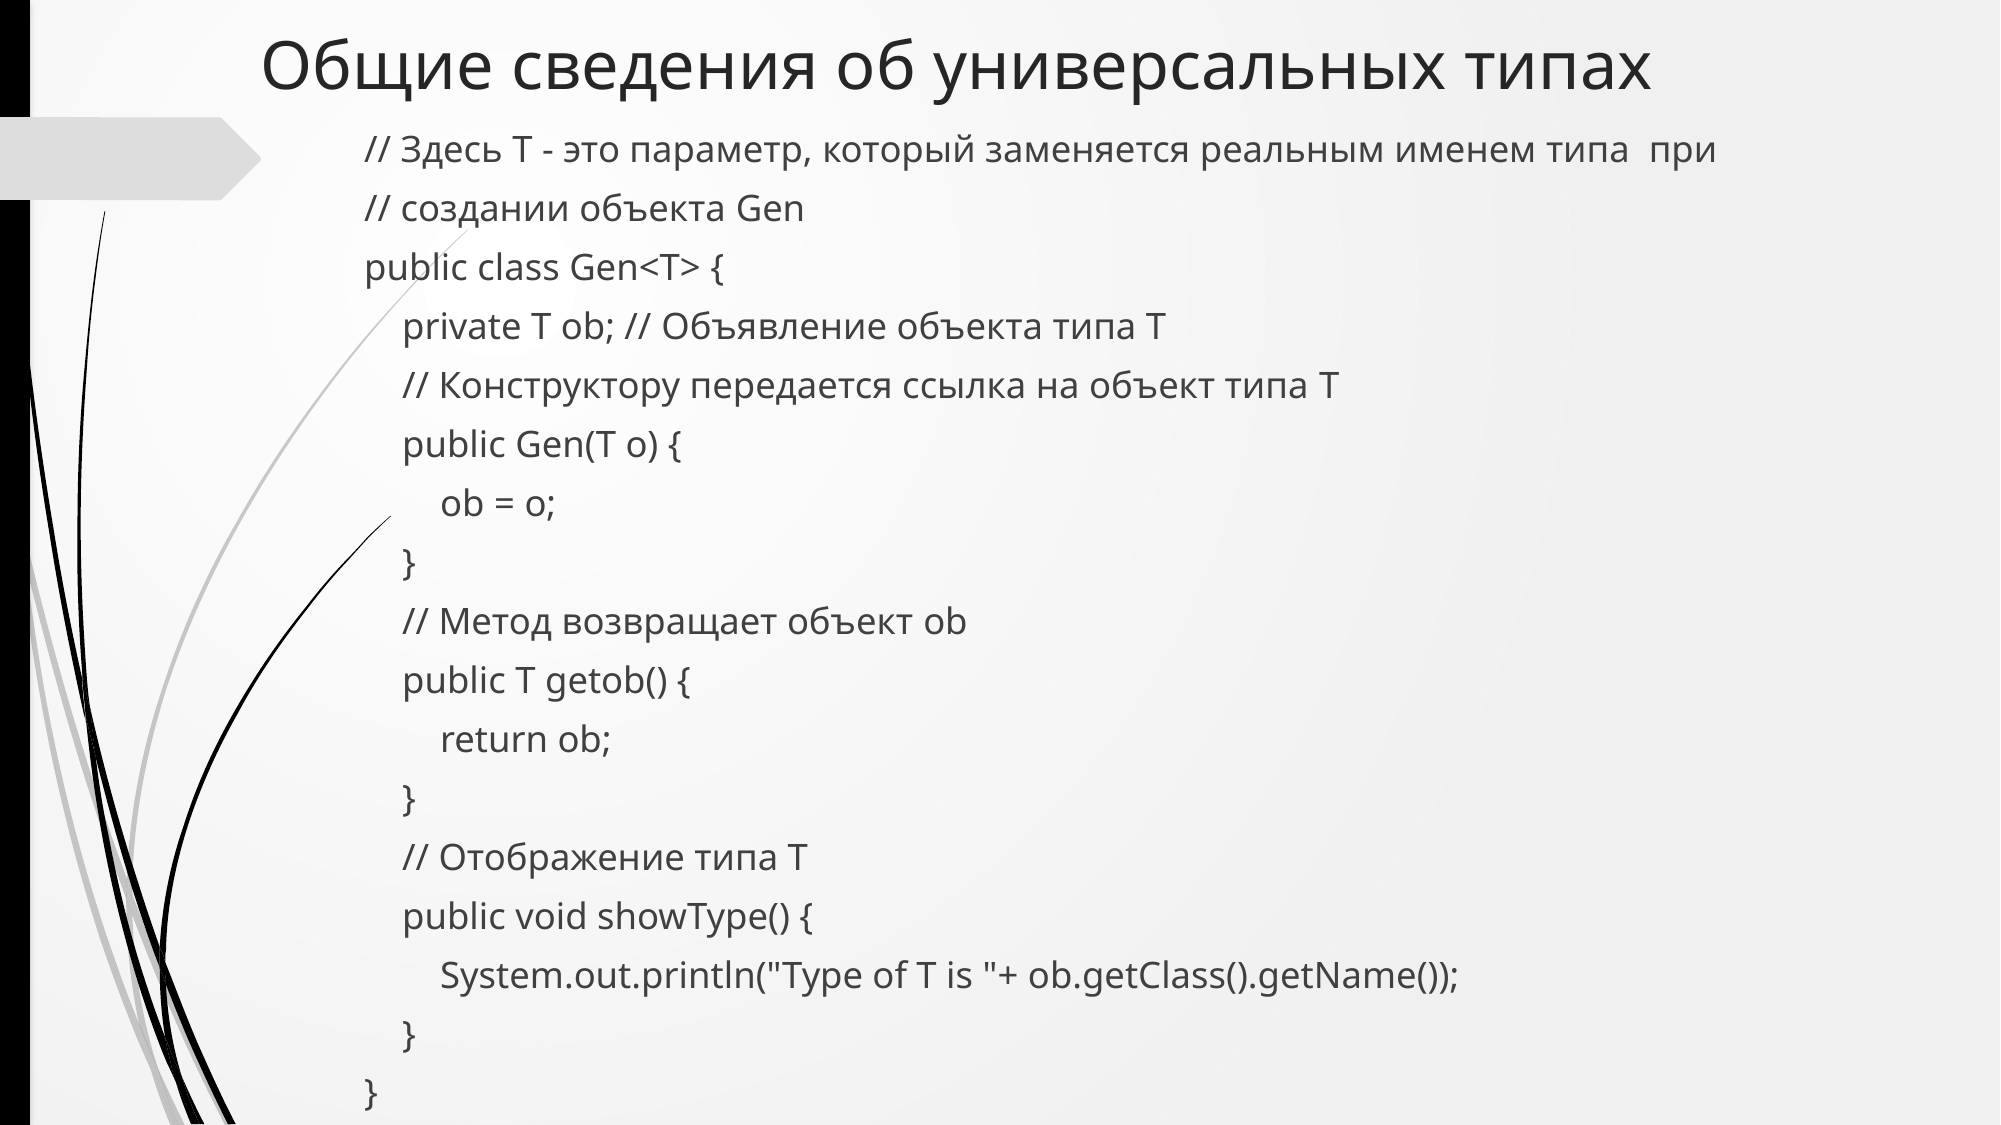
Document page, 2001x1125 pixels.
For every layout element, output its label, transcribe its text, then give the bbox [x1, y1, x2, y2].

list // Здесь Т - это параметр, который заменяется реальным именем типа при // создании объекта Gen public class Gen<T> { private T ob; // Объявление объекта типа Т // Конструктору передается ссылка на объект типа T public Gen(T o) { ob = o; } // Метод возвращает объект ob public T getob() { return ob; } // Отображение типа Т public void showType() { System.out.println("Type of T is "+ ob.getClass().getName()); } } [349, 118, 2000, 1125]
title Общие сведения об универсальных типах [245, 15, 1738, 119]
